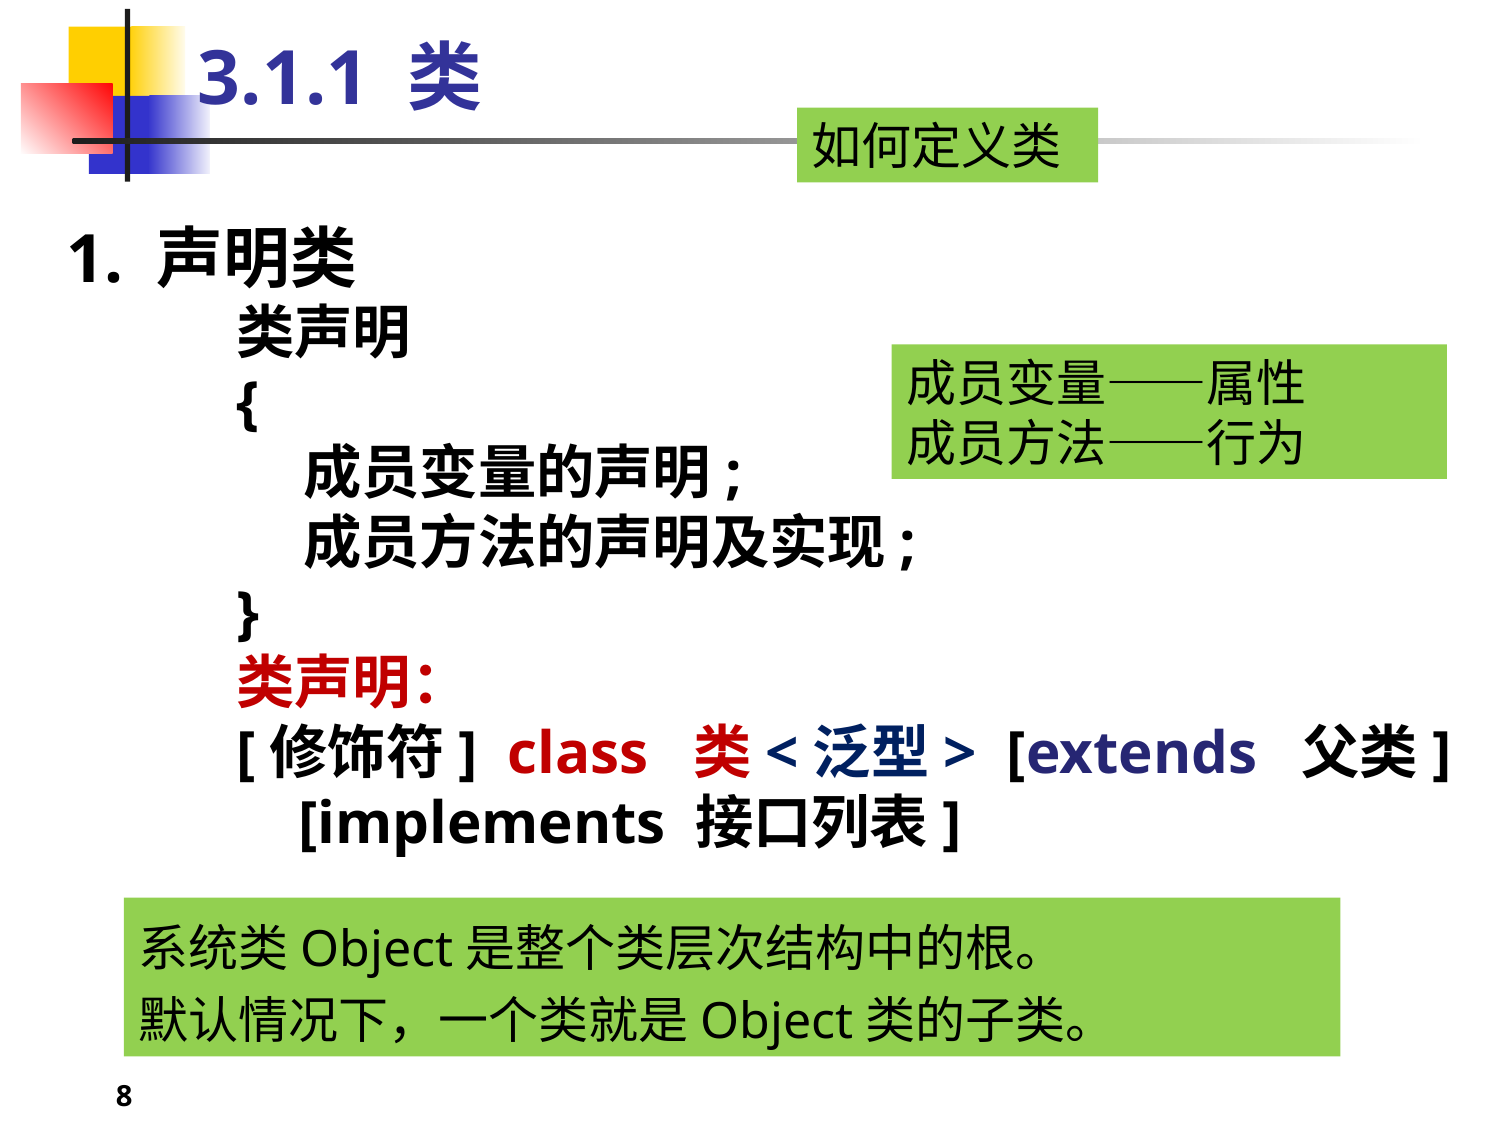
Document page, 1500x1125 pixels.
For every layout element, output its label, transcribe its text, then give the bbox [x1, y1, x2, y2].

text_box 1. 声明类 类声明 { 成员变量的声明; 成员方法的声明及实现; } 类声明： [修饰符] class 类<泛型> [extends 父类] [implements 接口列表] [51, 208, 1468, 894]
title 3.1.1 类 [183, 0, 833, 128]
text_box 成员变量——属性 成员方法——行为 [891, 344, 1447, 479]
text_box 如何定义类 [797, 107, 1099, 183]
text_box 系统类Object是整个类层次结构中的根。 默认情况下，一个类就是Object类的子类。 [123, 897, 1341, 1057]
slide_number 8 [0, 1050, 148, 1125]
